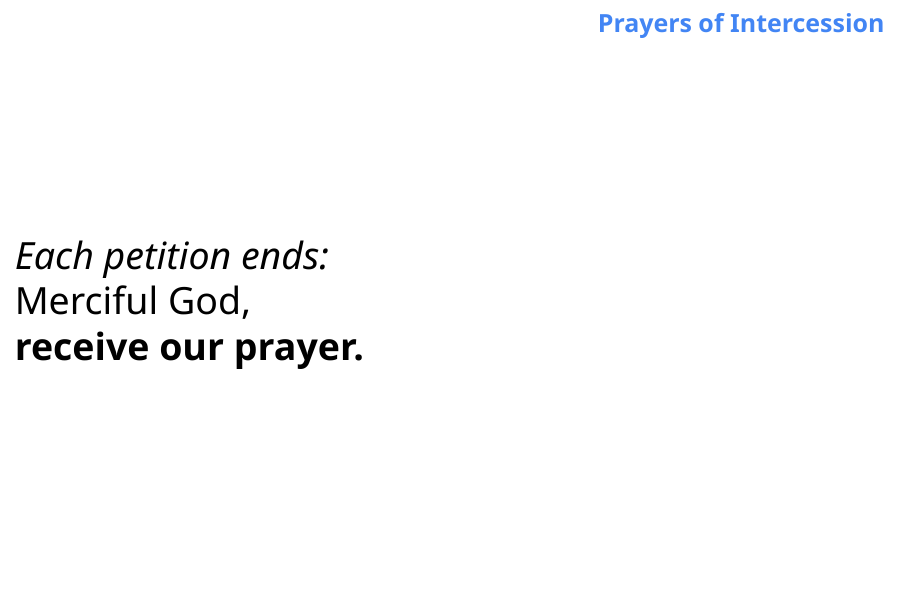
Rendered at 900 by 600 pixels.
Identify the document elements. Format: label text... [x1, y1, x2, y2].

text_box Each petition ends: Merciful God, receive our prayer. [0, 225, 900, 375]
text_box Prayers of Intercession [0, 0, 900, 45]
